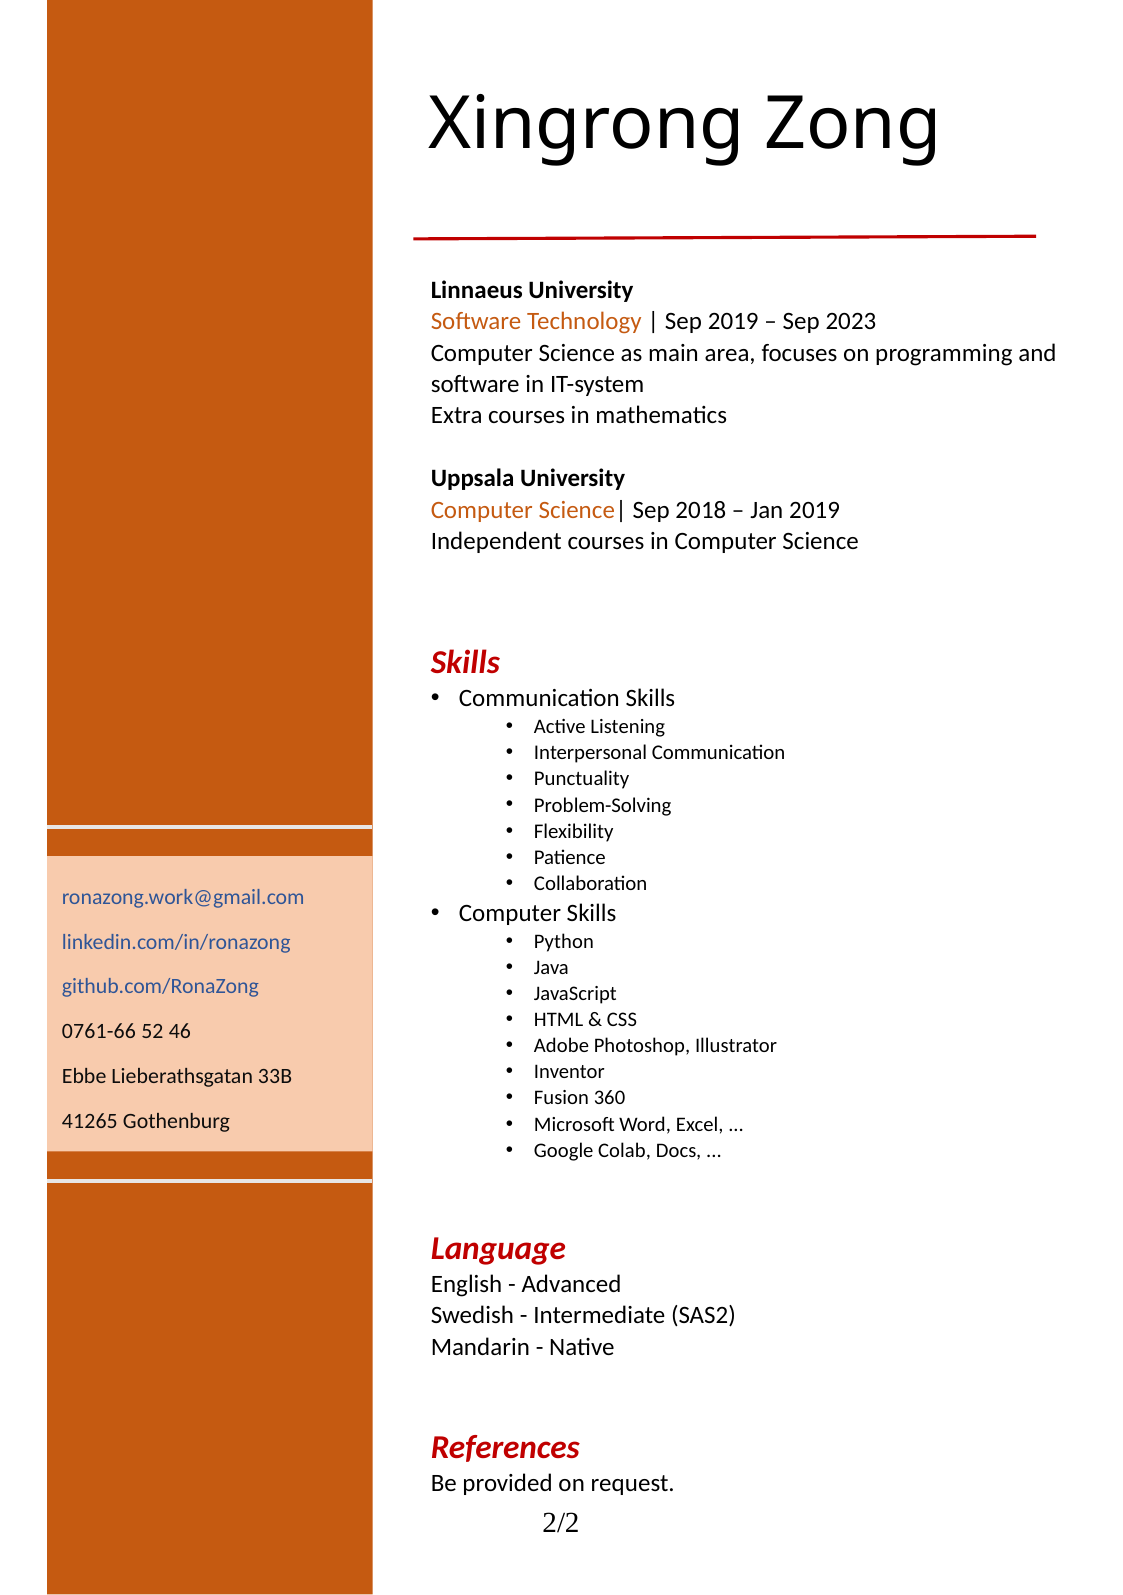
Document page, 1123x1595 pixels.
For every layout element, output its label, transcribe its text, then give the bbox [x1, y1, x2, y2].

text_box ronazong.work@gmail.com linkedin.com/in/ronazong github.com/RonaZong 0761-66 52 46 Ebbe Lieberathsgatan 33B 41265 Gothenburg [47, 856, 373, 1152]
subtitle Linnaeus University Software Technology | Sep 2019 – Sep 2023 Computer Science as main area, focuses on programming and software in IT-system Extra courses in mathematics Uppsala University Computer Science| Sep 2018 – Jan 2019 Independent courses in Computer Science Skills Communication Skills Active Listening Interpersonal Communication Punctuality Problem-Solving Flexibility Patience Collaboration Computer Skills Python Java JavaScript HTML & CSS Adobe Photoshop, Illustrator Inventor Fusion 360 Microsoft Word, Excel, ... Google Colab, Docs, ... Language English - Advanced Swedish - Intermediate (SAS2) Mandarin - Native References Be provided on request. [413, 265, 1088, 1504]
title Xingrong Zong [413, 59, 1088, 173]
text_box [46, 0, 374, 1595]
footer 2/2 [371, 1477, 751, 1563]
